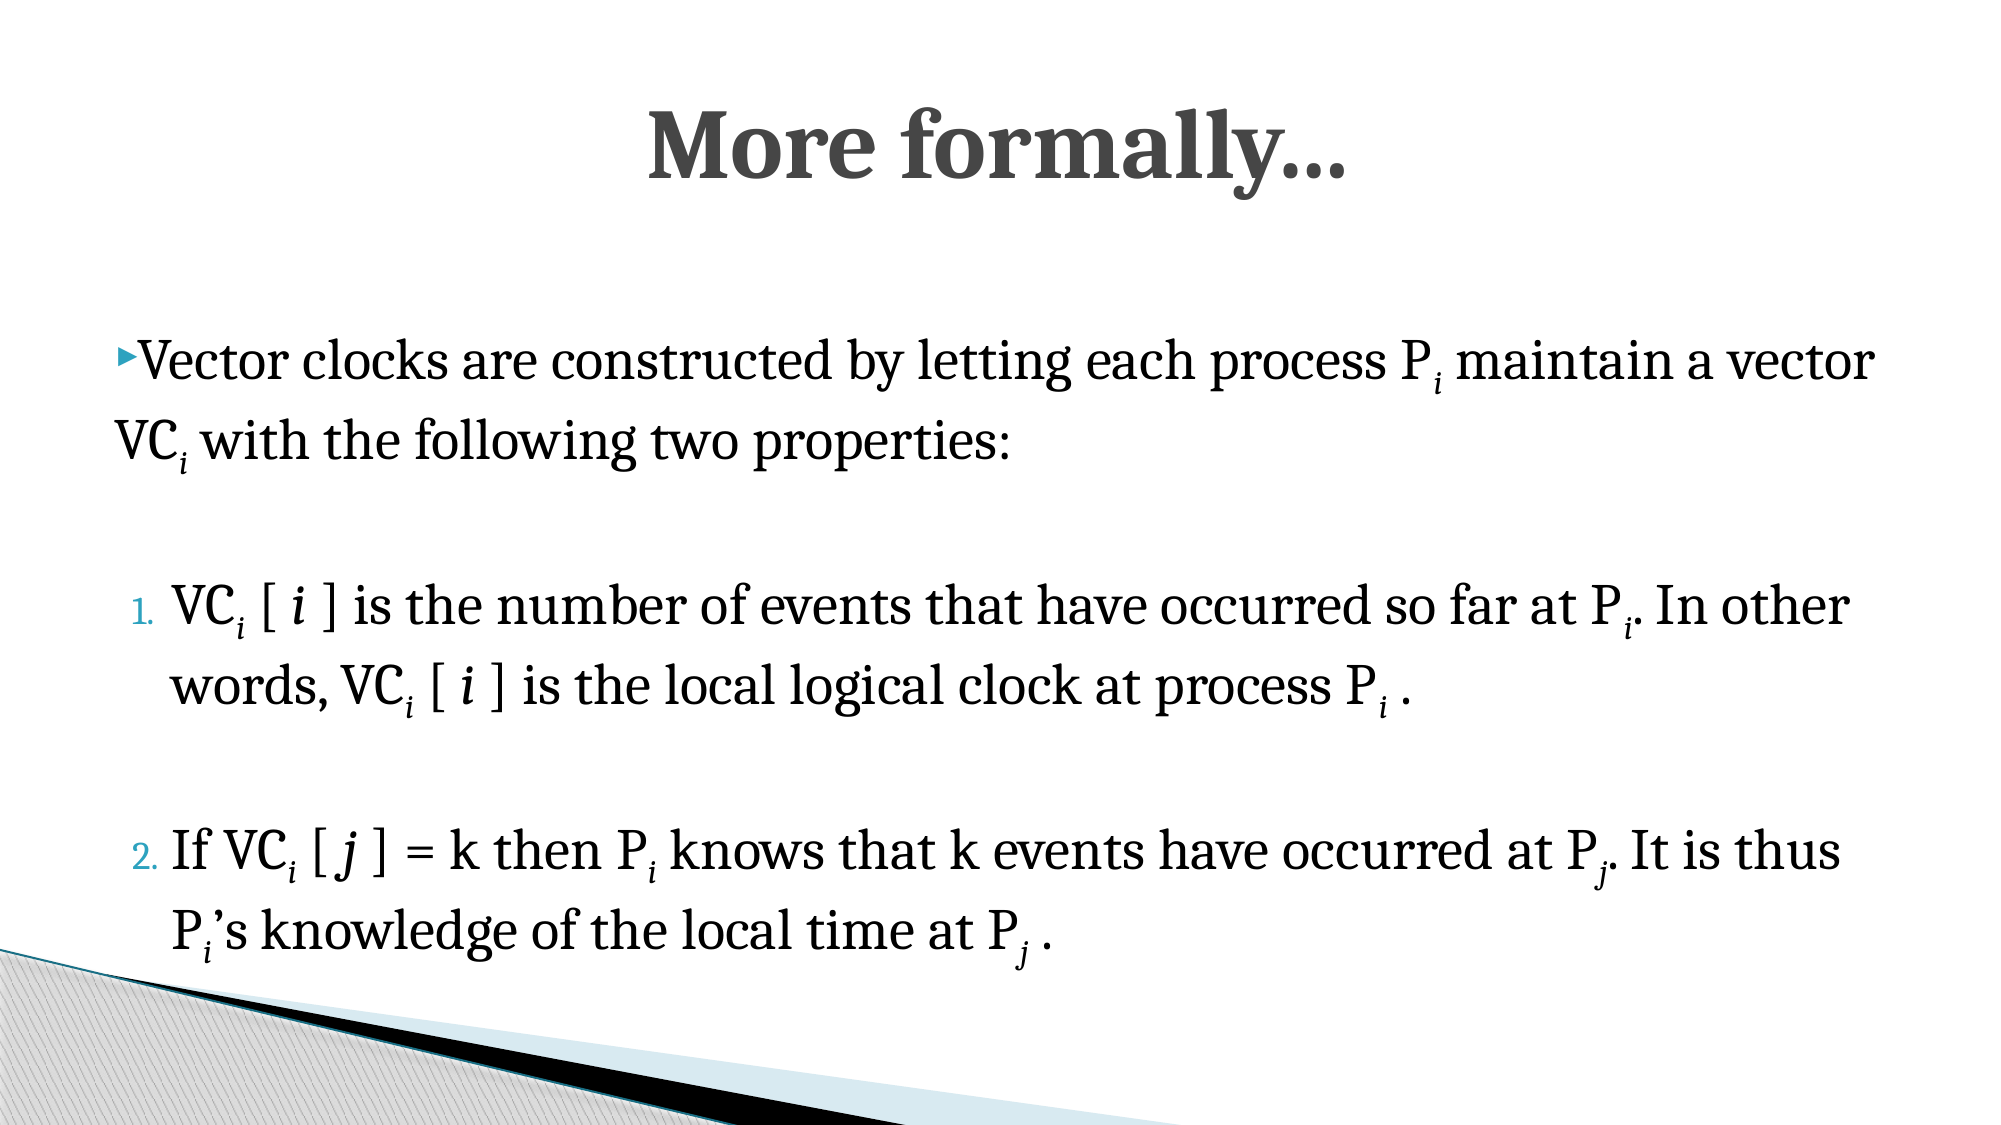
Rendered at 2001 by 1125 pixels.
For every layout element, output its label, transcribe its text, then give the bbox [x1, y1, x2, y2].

list Vector clocks are constructed by letting each process Pi maintain a vector VCi with the following two properties: VCi [ i ] is the number of events that have occurred so far at Pi. In other words, VCi [ i ] is the local logical clock at process Pi . If VCi [ j ] = k then Pi knows that k events have occurred at Pj. It is thus Pi’s knowledge of the local time at Pj . [99, 242, 1900, 986]
title More formally… [99, 45, 1900, 233]
